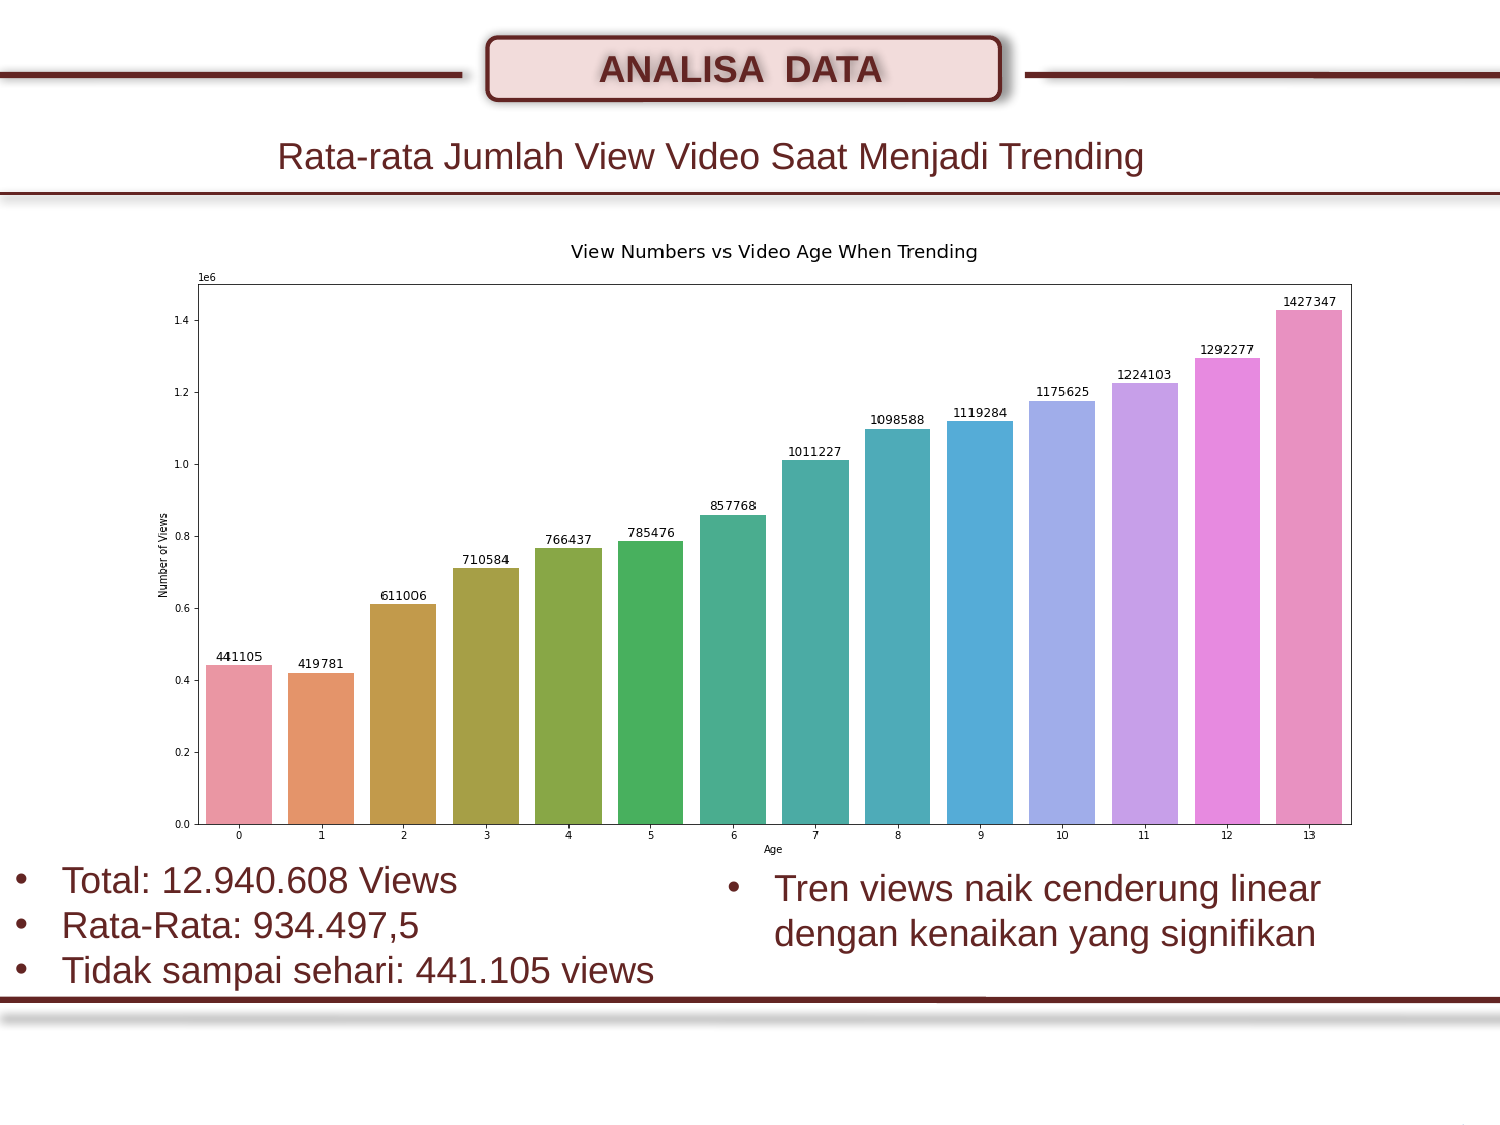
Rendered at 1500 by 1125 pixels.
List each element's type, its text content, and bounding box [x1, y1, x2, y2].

text_box ANALISA DATA [583, 37, 899, 98]
text_box [908, 35, 1003, 102]
text_box Tren views naik cenderung linear dengan kenaikan yang signifikan [712, 921, 1463, 962]
text_box Rata-rata Jumlah View Video Saat Menjadi Trending [262, 124, 1250, 185]
text_box Total: 12.940.608 Views Rata-Rata: 934.497,5 Tidak sampai sehari: 441.105 views [0, 848, 750, 999]
text_box [485, 35, 581, 103]
picture [12, 197, 1500, 913]
